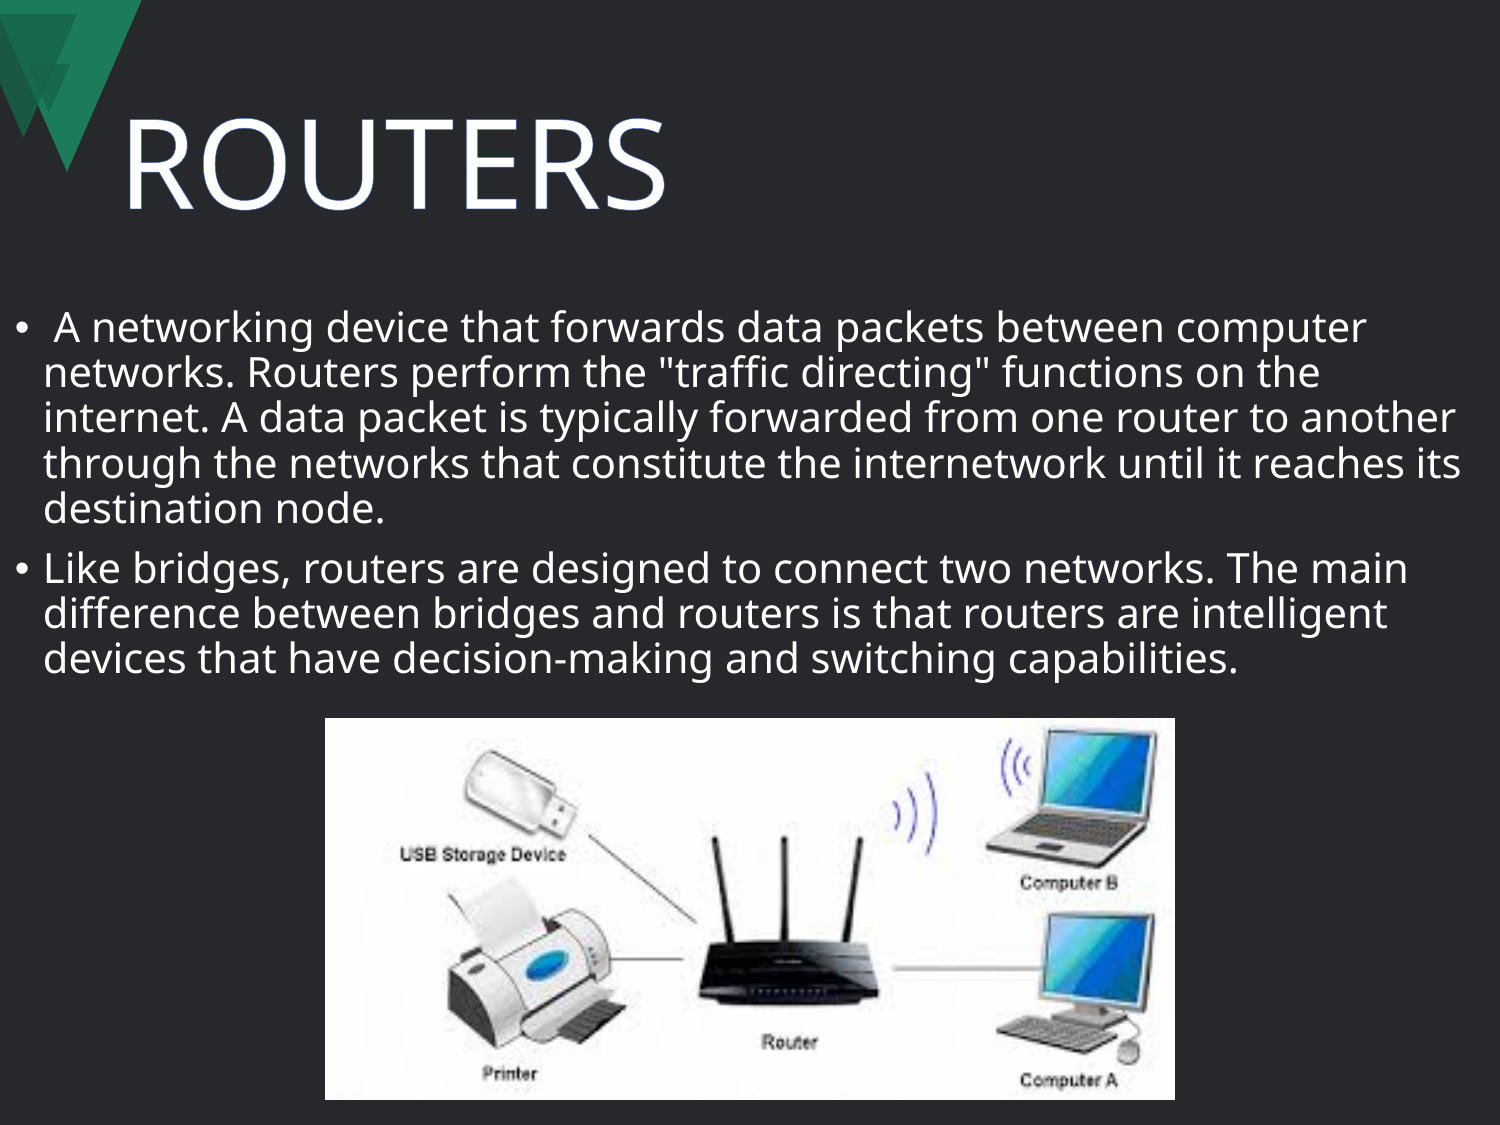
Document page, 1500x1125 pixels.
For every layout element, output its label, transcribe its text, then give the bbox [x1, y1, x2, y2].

list A networking device that forwards data packets between computer networks. Routers perform the "traffic directing" functions on the internet. A data packet is typically forwarded from one router to another through the networks that constitute the internetwork until it reaches its destination node. Like bridges, routers are designed to connect two networks. The main difference between bridges and routers is that routers are intelligent devices that have decision-making and switching capabilities. [0, 299, 1500, 1014]
title ROUTERS [102, 59, 1398, 278]
picture [325, 718, 1175, 1100]
